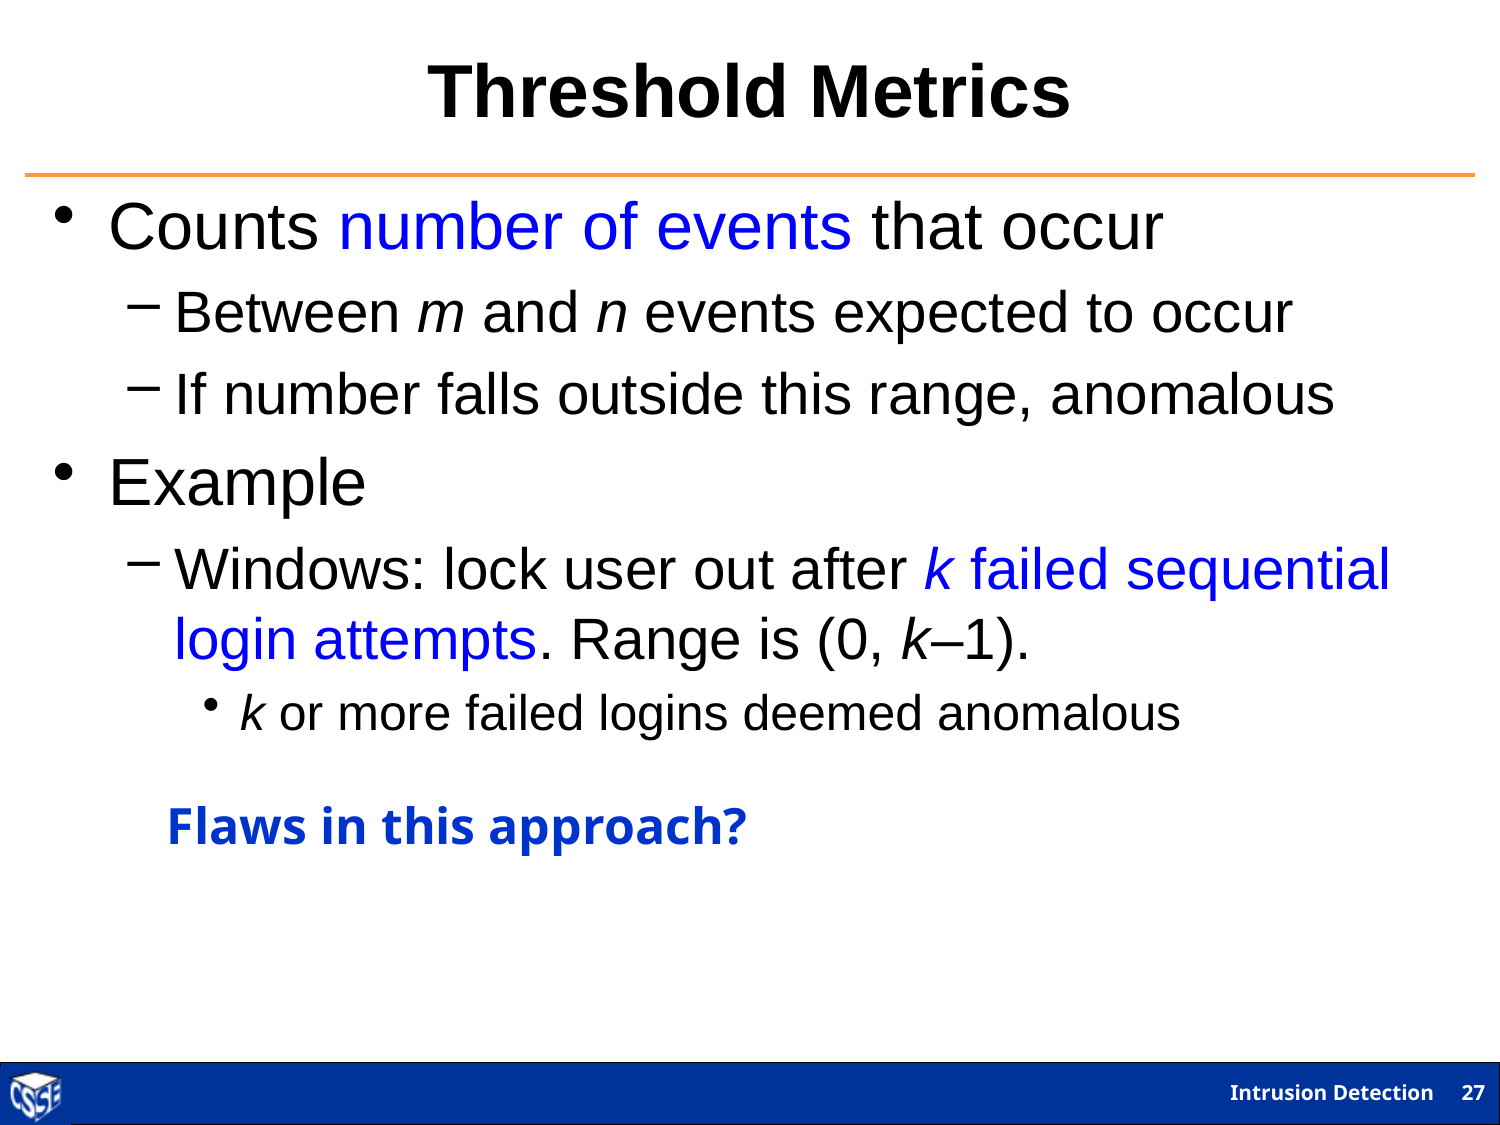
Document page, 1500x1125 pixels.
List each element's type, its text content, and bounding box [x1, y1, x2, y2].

list Counts number of events that occur Between m and n events expected to occur If number falls outside this range, anomalous Example Windows: lock user out after k failed sequential login attempts. Range is (0, k–1). k or more failed logins deemed anomalous [37, 174, 1463, 1063]
text_box Flaws in this approach? [50, 787, 763, 863]
picture [0, 1067, 71, 1125]
title Threshold Metrics [37, 12, 1463, 163]
